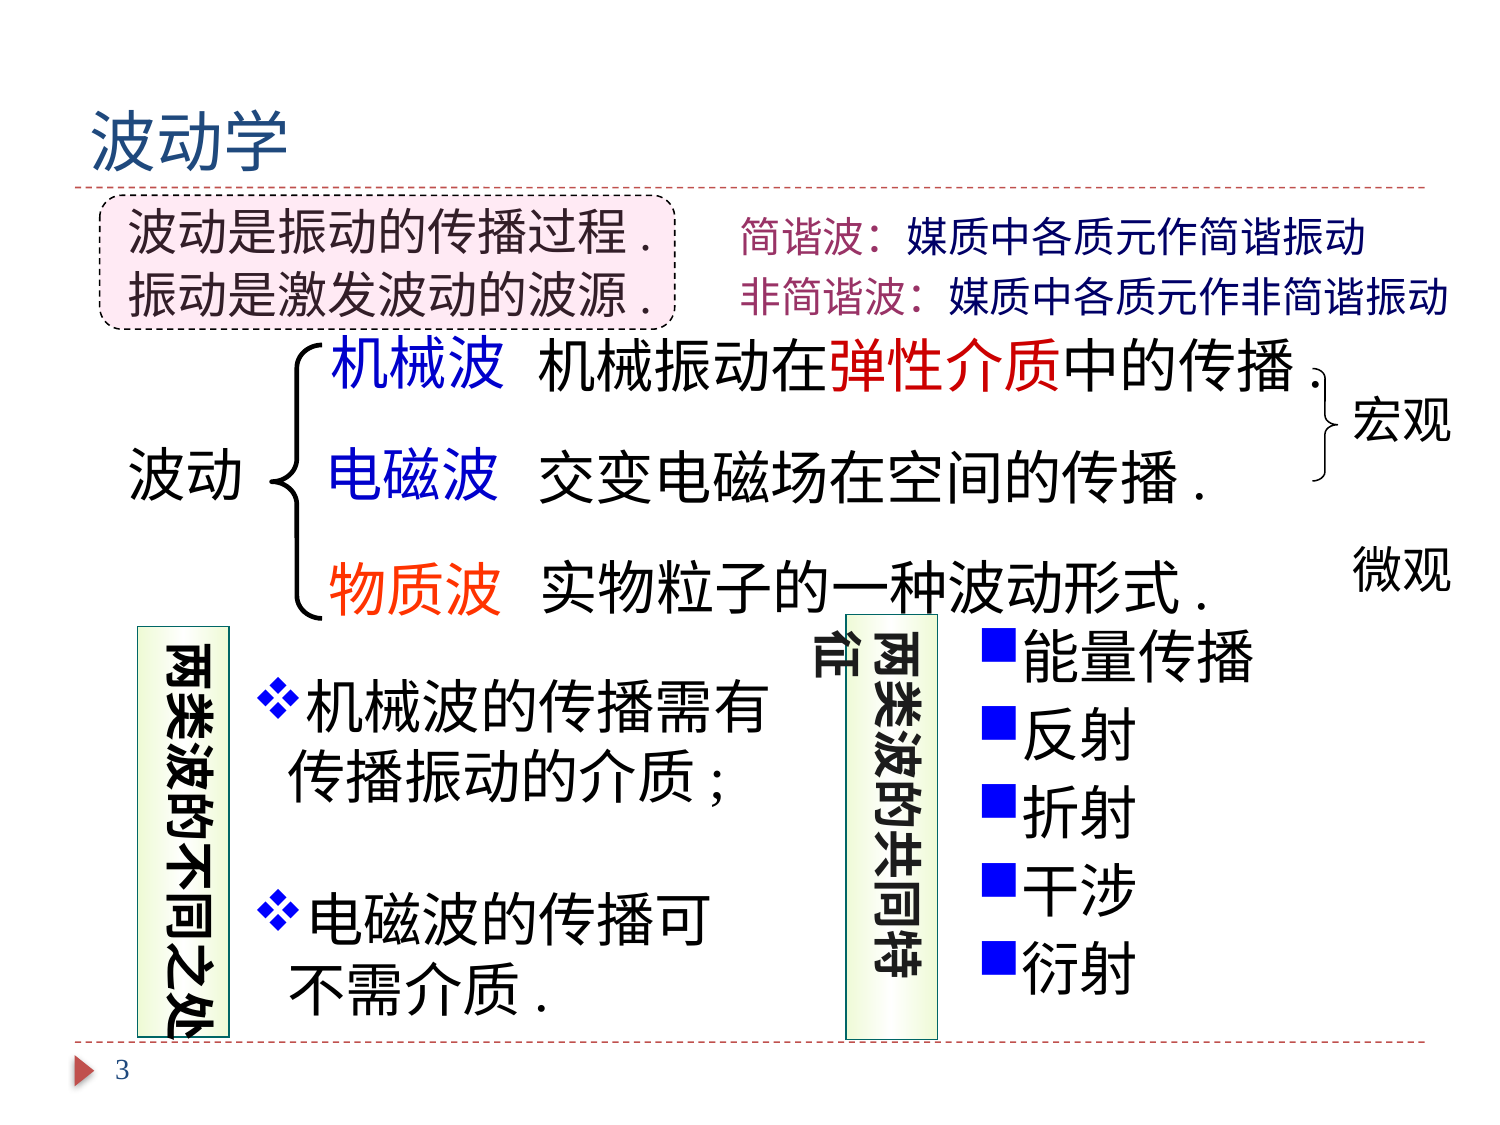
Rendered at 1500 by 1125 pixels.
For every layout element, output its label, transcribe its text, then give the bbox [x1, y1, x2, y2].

text_box 机械波的传播需有传播振动的介质; [237, 663, 788, 818]
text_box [112, 193, 676, 318]
text_box 简谐波：媒质中各质元作简谐振动 非简谐波：媒质中各质元作非简谐振动 [724, 193, 1464, 329]
slide_number 3 [100, 1042, 426, 1103]
text_box 电磁波的传播可不需介质. [237, 875, 775, 1031]
text_box 两类波的共同特征 [845, 644, 938, 1040]
text_box 微观 [1415, 530, 1468, 606]
text_box 两类波的不同之处 [137, 644, 230, 1037]
text_box 能量传播 反射 折射 干涉 衍射 [962, 644, 1359, 1008]
title 波动学 [75, 24, 1425, 188]
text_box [112, 318, 1410, 632]
text_box [99, 202, 106, 322]
text_box 宏观 [1415, 380, 1468, 456]
